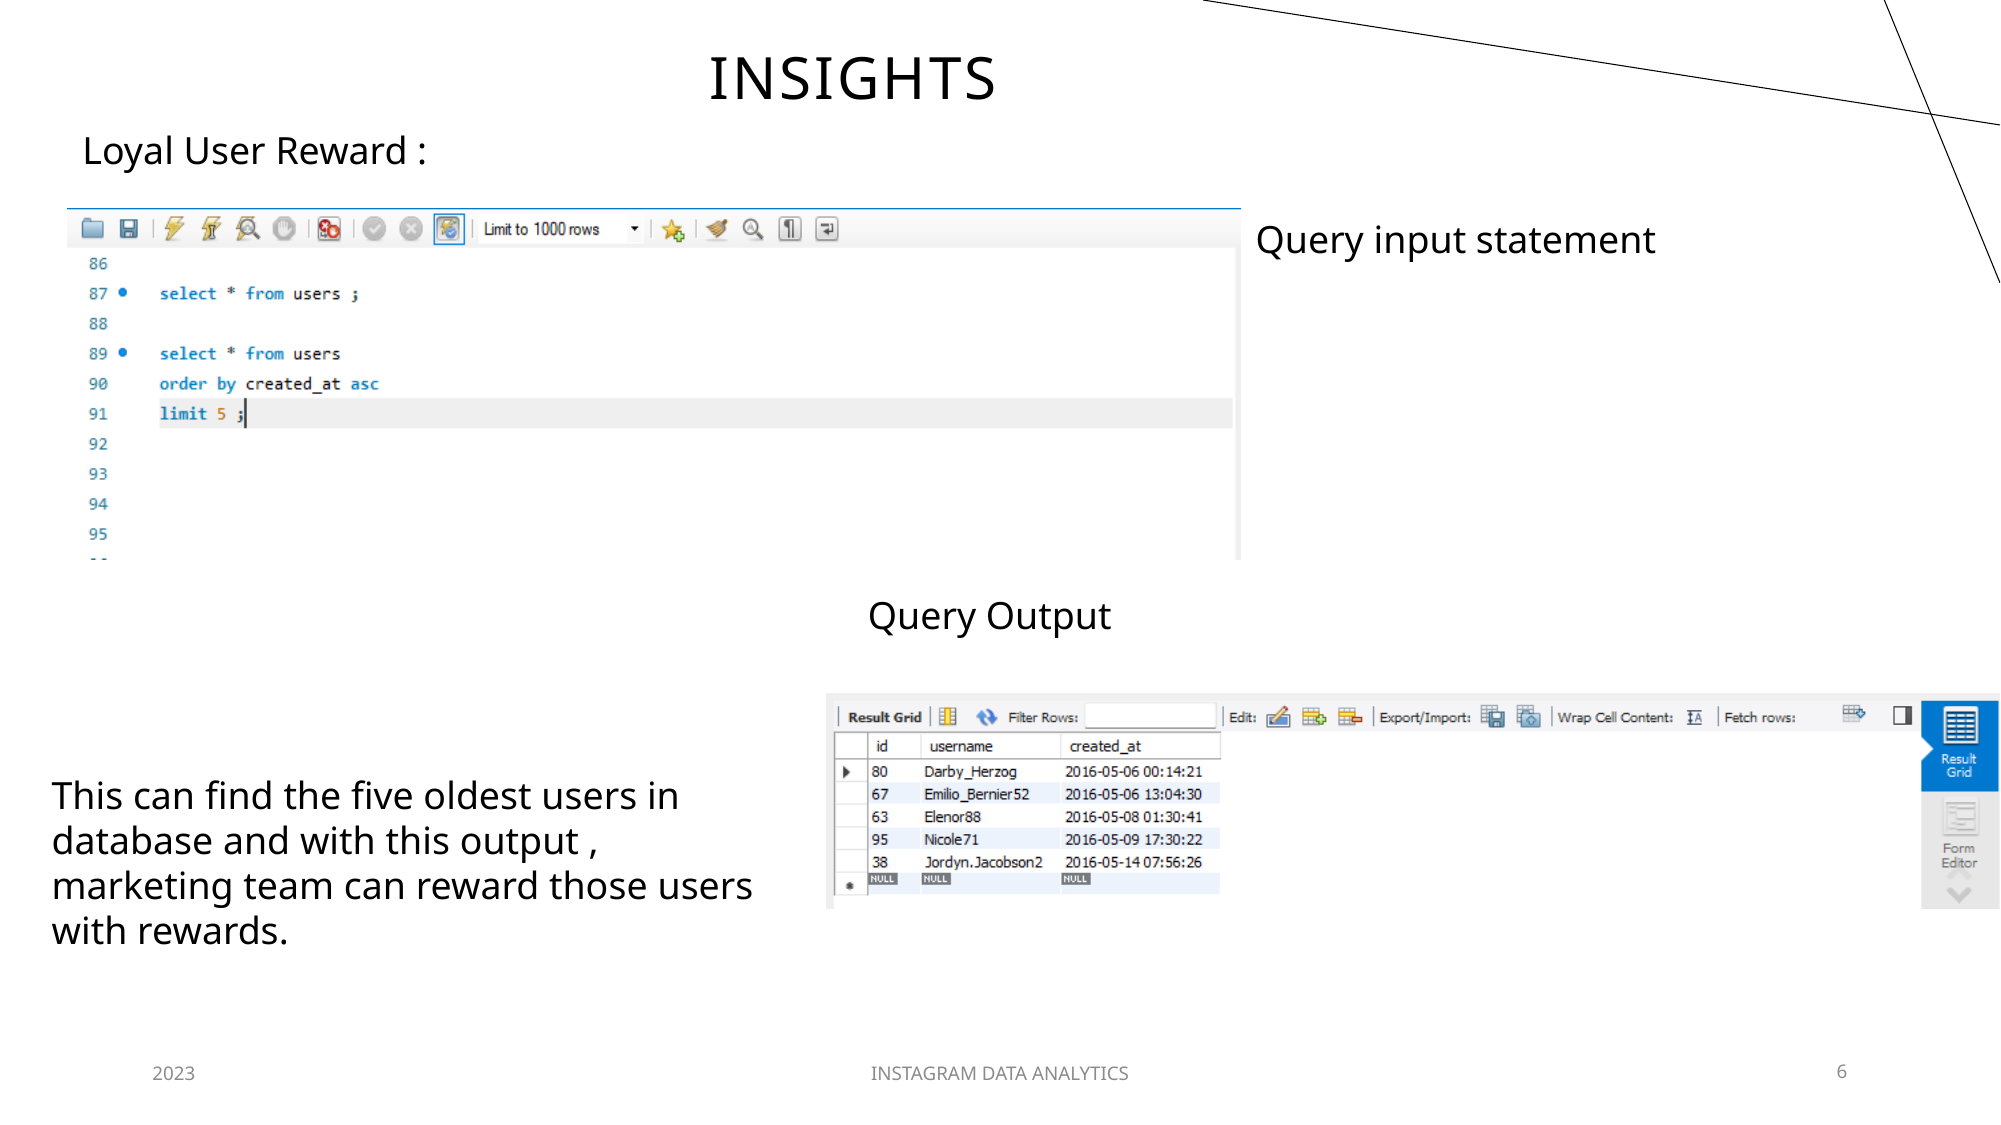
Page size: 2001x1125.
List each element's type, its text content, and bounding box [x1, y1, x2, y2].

text_box Query input statement [1241, 209, 1800, 269]
text_box Query Output [853, 584, 1141, 645]
text_box Loyal User Reward : [67, 120, 1069, 180]
picture [826, 693, 2000, 909]
text_box This can find the five oldest users in database and with this output , marketing team can reward those users with rewards. [36, 764, 789, 960]
slide_number 6 [1412, 1042, 1863, 1103]
title INSIGHTS [67, 31, 1639, 121]
footer INSTAGRAM DATA ANALYTICS [662, 1042, 1338, 1103]
slide_number 2023 [137, 1042, 588, 1103]
picture [67, 208, 1241, 560]
